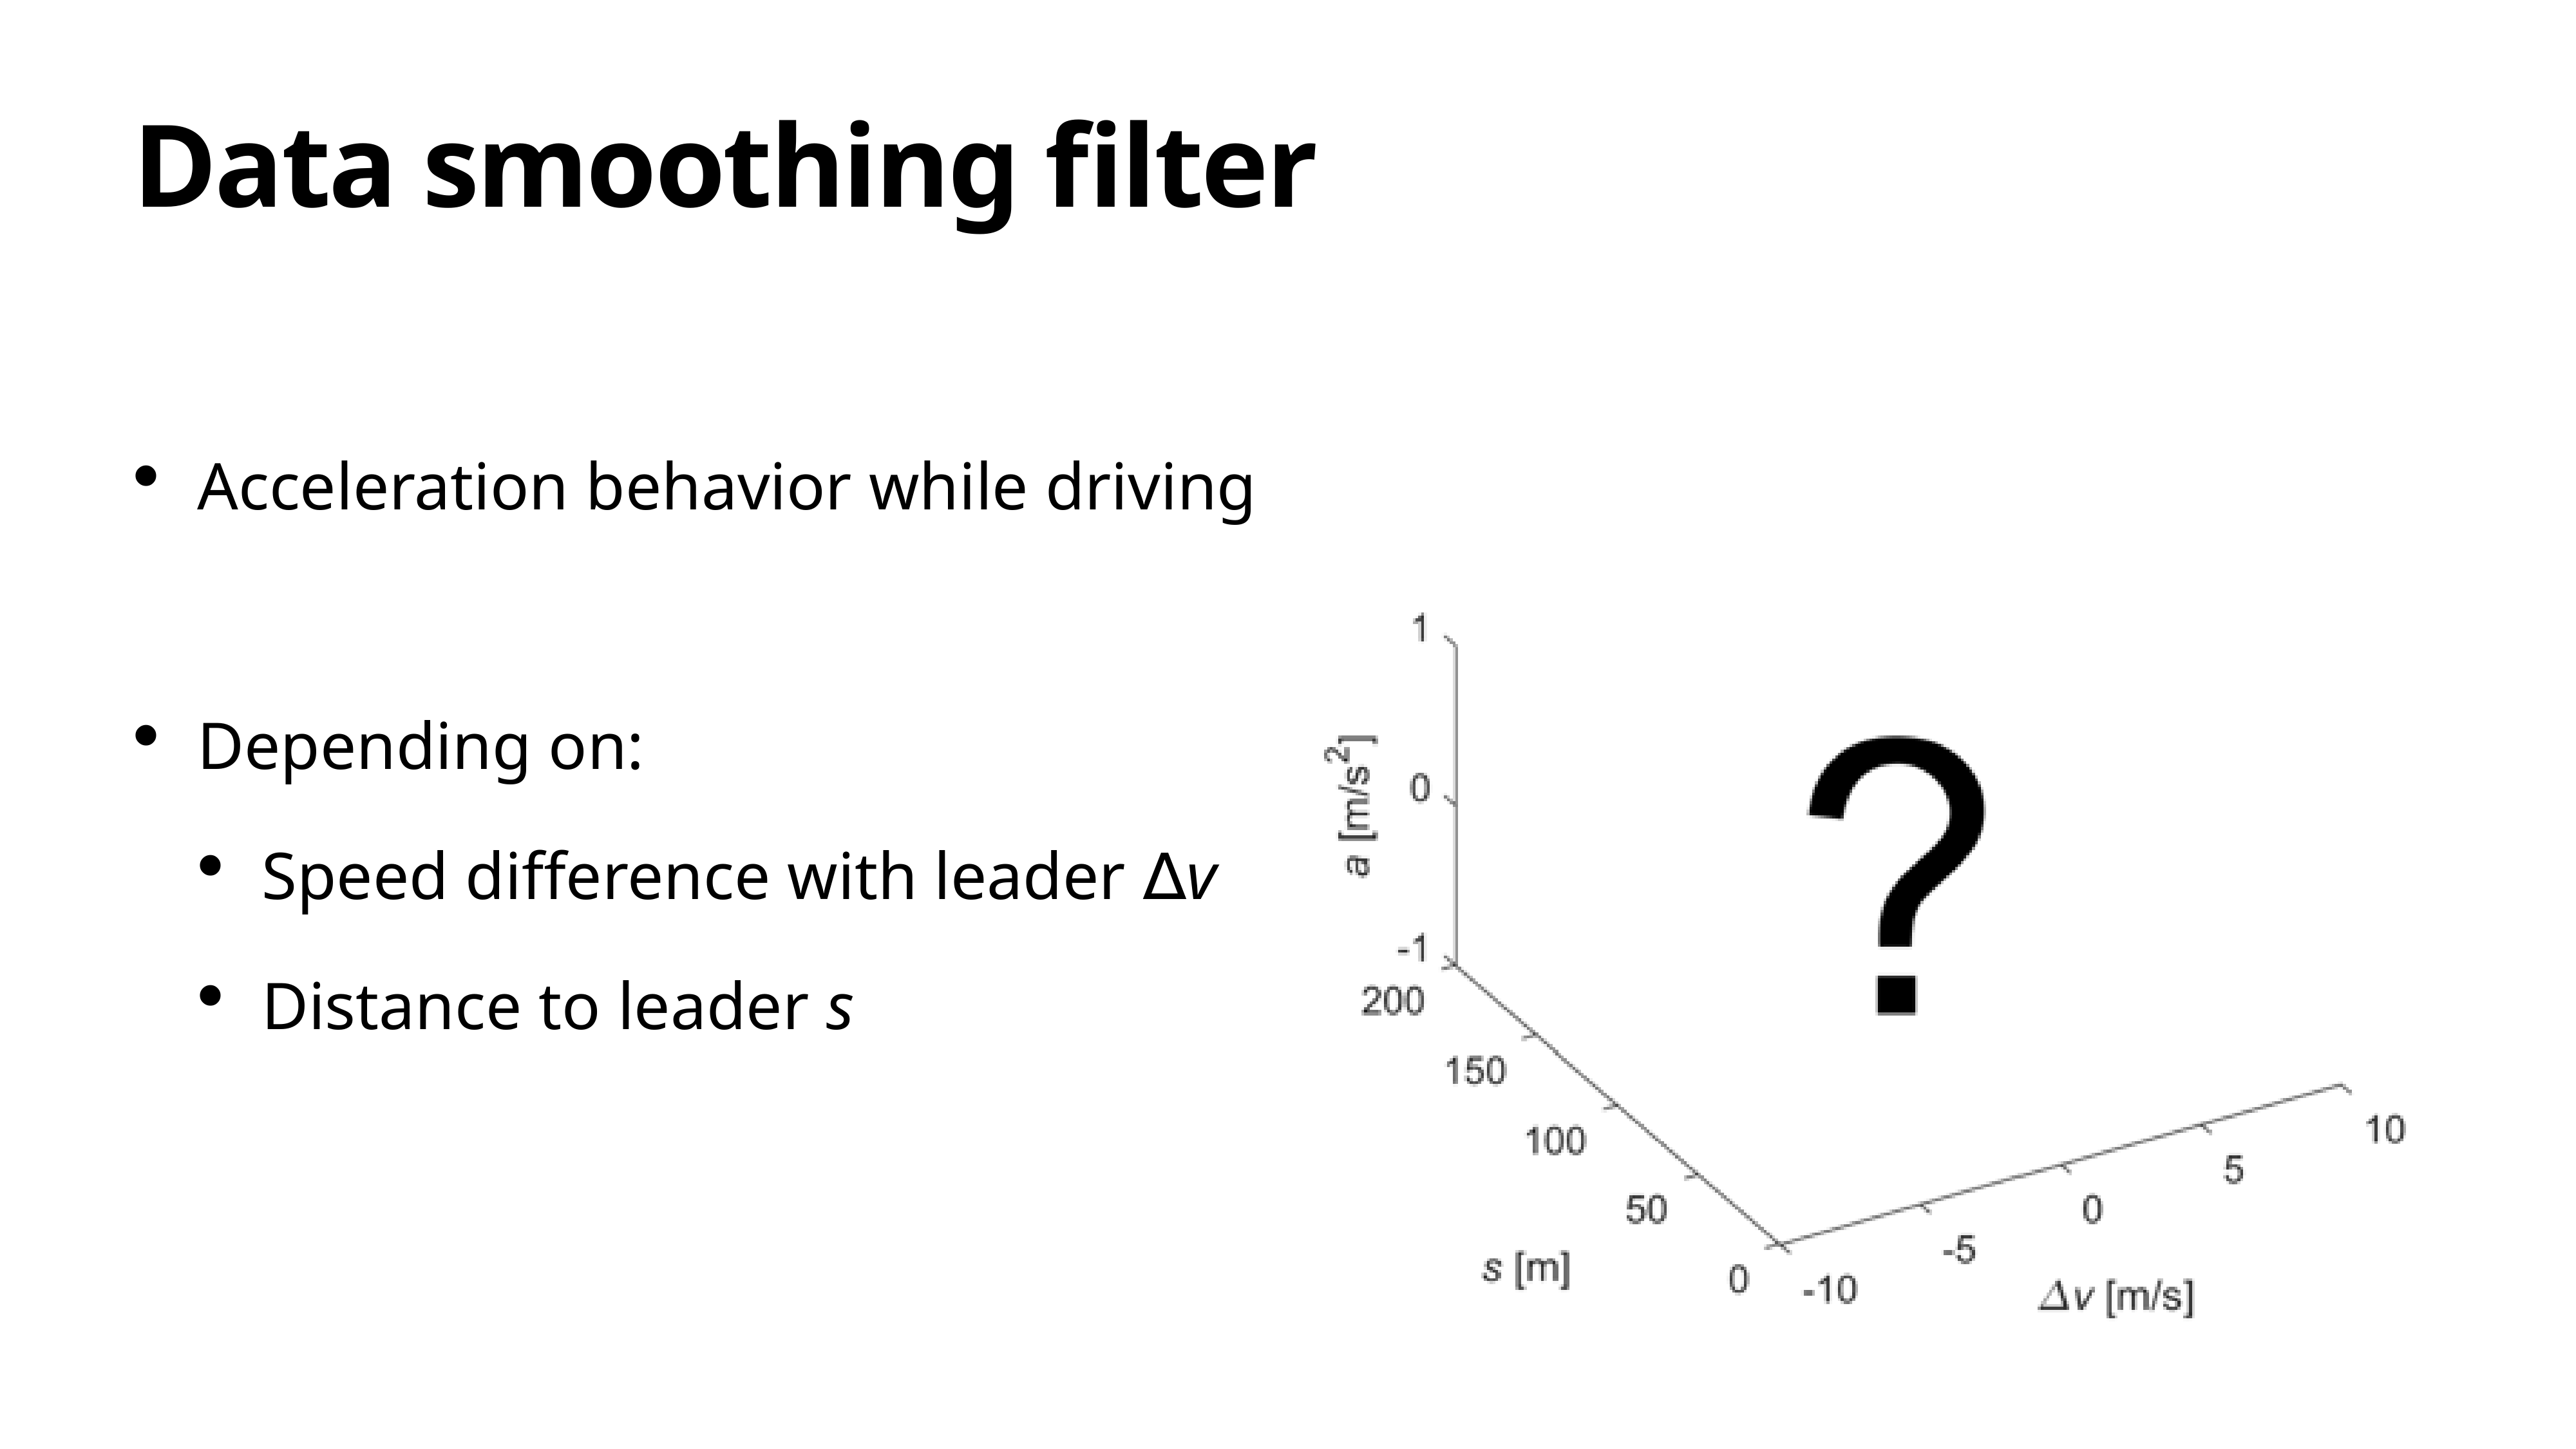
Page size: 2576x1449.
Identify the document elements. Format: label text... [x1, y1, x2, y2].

title Data smoothing filter [127, 113, 2449, 266]
list Acceleration behavior while driving Depending on: Speed difference with leader ∆v Distance to leader s [127, 448, 2449, 1321]
picture [1307, 607, 2449, 1321]
